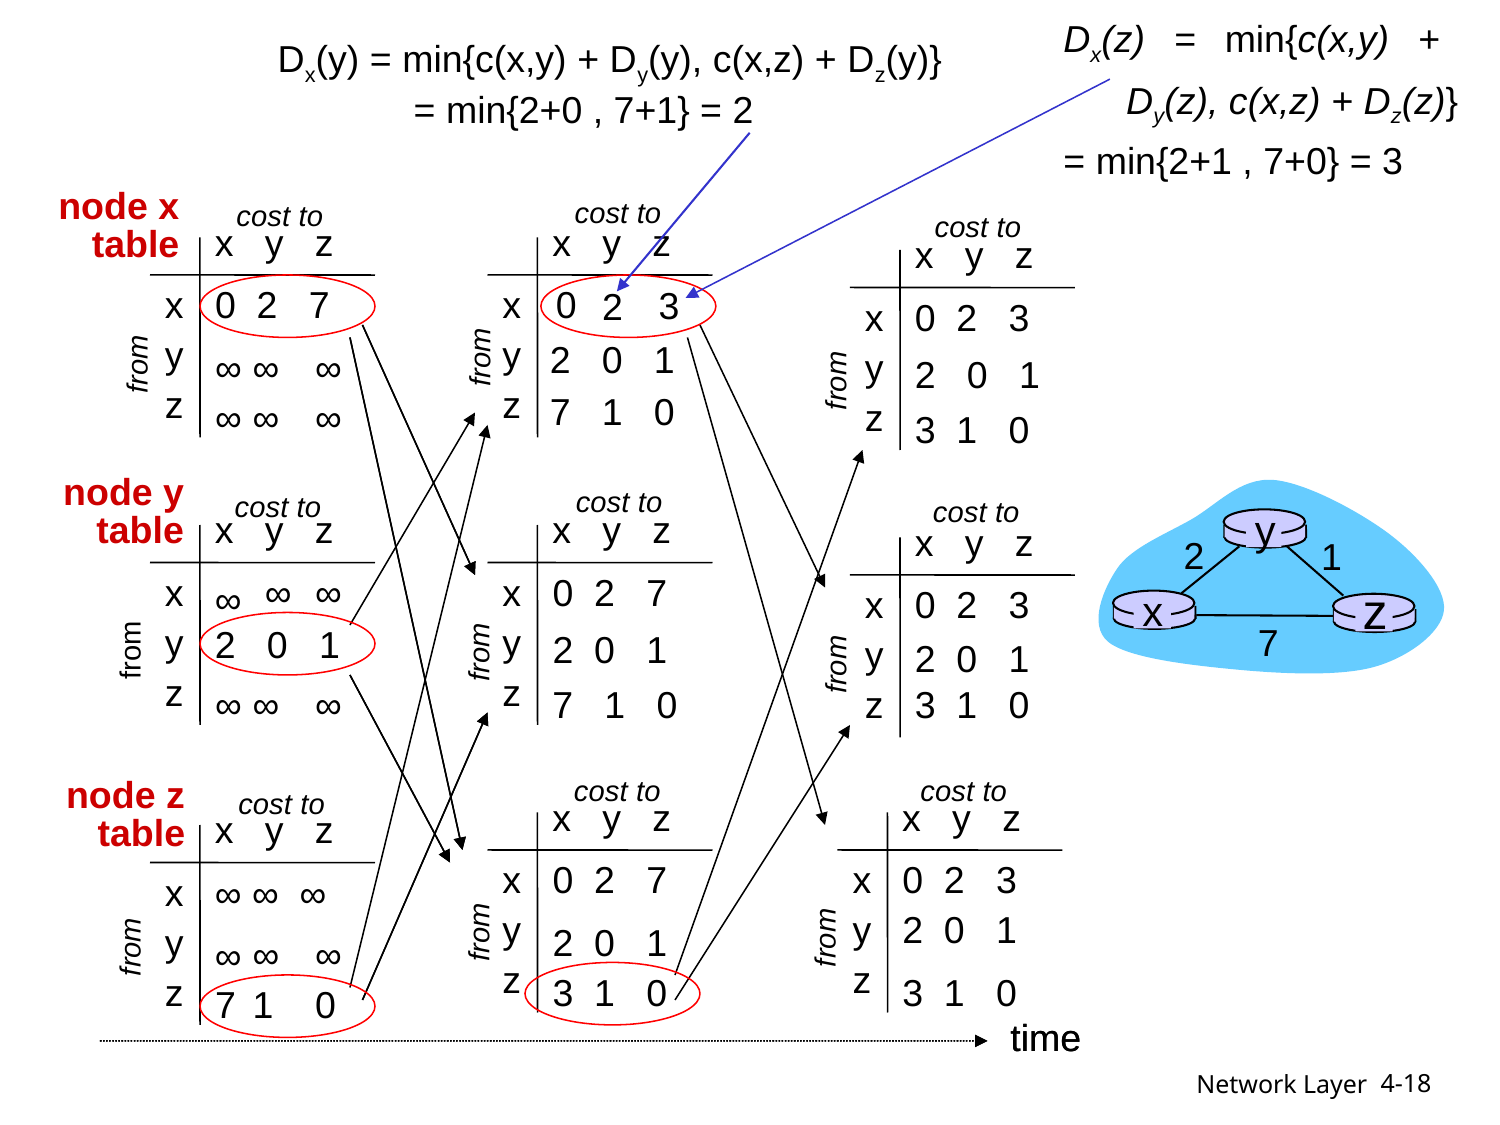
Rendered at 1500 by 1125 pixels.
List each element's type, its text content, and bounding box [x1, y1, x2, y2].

text_box z [150, 661, 199, 722]
text_box x [850, 286, 899, 336]
text_box 2 0 1 [537, 618, 683, 674]
text_box [540, 278, 587, 334]
text_box cost to [918, 486, 1035, 537]
text_box [695, 79, 1110, 298]
text_box 0 [541, 274, 592, 301]
text_box cost to [559, 187, 676, 238]
text_box ∞ [300, 674, 357, 734]
text_box y [860, 336, 899, 386]
text_box y [503, 611, 537, 661]
text_box 0 2 7 [200, 311, 242, 334]
text_box from [809, 620, 860, 709]
text_box 1 [237, 974, 282, 980]
text_box z [487, 661, 537, 722]
text_box [200, 612, 376, 675]
text_box cost to [223, 777, 340, 828]
text_box ∞ [357, 924, 363, 954]
text_box y [860, 624, 899, 674]
text_box 3 1 0 [537, 961, 679, 977]
text_box x y z [199, 499, 349, 559]
text_box y [487, 324, 537, 374]
text_box y [150, 611, 199, 661]
text_box z [837, 949, 887, 1009]
text_box [525, 962, 700, 1025]
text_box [1087, 477, 1447, 677]
text_box 2 0 1 [537, 911, 683, 961]
text_box z [487, 374, 534, 434]
text_box node x table [43, 181, 195, 273]
text_box x [487, 849, 537, 899]
text_box x y z [200, 799, 349, 859]
text_box [200, 274, 376, 338]
text_box ∞ [237, 924, 295, 975]
text_box ∞ [250, 561, 300, 568]
text_box 0 2 7 [537, 561, 683, 618]
text_box ∞ 2 0 1 [200, 649, 257, 674]
text_box from [104, 606, 150, 695]
text_box x y z [537, 499, 687, 559]
text_box 3 1 0 [900, 399, 1045, 459]
text_box x y z [899, 224, 1049, 284]
text_box 3 1 0 [537, 1011, 570, 1022]
text_box 0 2 3 [900, 574, 1045, 627]
text_box Dx(y) = min{c(x,y) + Dy(y), c(x,z) + Dz(y)} = min{2+0 , 7+1} = 2 [262, 27, 968, 139]
text_box 0 [541, 311, 565, 329]
text_box node y table [48, 467, 199, 559]
text_box 0 2 7 [537, 849, 683, 909]
text_box x y z [887, 786, 1037, 847]
text_box from [809, 336, 860, 425]
text_box x [487, 274, 537, 324]
text_box ∞ [300, 386, 357, 447]
text_box cost to [221, 190, 338, 240]
text_box [975, 1034, 988, 1048]
text_box [676, 450, 865, 972]
text_box ∞ [199, 924, 237, 985]
text_box cost to [219, 481, 337, 531]
text_box z [150, 374, 199, 434]
text_box ∞ ∞ ∞ [199, 862, 363, 923]
text_box ∞ 2 0 1 [200, 568, 356, 639]
text_box ∞ [237, 674, 295, 734]
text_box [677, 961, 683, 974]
text_box 0 [300, 974, 351, 983]
slide_number 4-18 [1365, 1060, 1477, 1106]
text_box ∞ [237, 336, 295, 386]
text_box ∞ 2 0 1 [318, 664, 356, 674]
text_box 3 1 0 [655, 1013, 683, 1022]
text_box 3 [643, 274, 695, 335]
text_box [350, 424, 491, 984]
text_box 0 [333, 1029, 351, 1034]
text_box 3 1 0 [900, 674, 1045, 734]
text_box [366, 712, 489, 992]
text_box x [487, 561, 537, 611]
text_box ∞ [300, 561, 357, 612]
text_box [816, 573, 826, 588]
text_box ∞ [200, 336, 237, 386]
text_box 0 2 3 [887, 849, 1033, 899]
text_box 3 1 0 [887, 961, 1033, 1022]
text_box [460, 541, 476, 575]
text_box ∞ [295, 924, 300, 975]
text_box 0 2 7 [200, 274, 284, 301]
text_box 2 0 1 [900, 627, 1045, 674]
text_box z [850, 674, 899, 734]
text_box time [995, 1006, 1097, 1067]
text_box y [150, 911, 199, 961]
text_box z [487, 949, 537, 1009]
text_box ∞ [237, 386, 295, 447]
text_box ∞ [200, 386, 237, 447]
text_box 2 0 1 [887, 899, 1033, 959]
text_box x y z [899, 511, 1049, 572]
text_box node z table [51, 770, 200, 862]
text_box [813, 784, 828, 826]
text_box 0 2 7 [291, 274, 345, 282]
text_box from [452, 607, 503, 697]
text_box 2 0 1 [900, 343, 1056, 404]
text_box 2 [587, 275, 644, 336]
text_box y [849, 899, 887, 949]
text_box x y z [537, 786, 687, 847]
text_box 7 1 0 [534, 380, 690, 441]
text_box [451, 797, 466, 850]
text_box ∞ [300, 924, 357, 978]
text_box [200, 974, 376, 1038]
text_box cost to [905, 765, 1022, 815]
text_box from [453, 313, 487, 402]
text_box [695, 290, 716, 327]
text_box x [150, 274, 199, 324]
text_box x [850, 574, 899, 624]
text_box cost to [919, 200, 1037, 251]
text_box cost to [561, 475, 678, 526]
text_box x y z [537, 211, 660, 272]
text_box ∞ [300, 336, 357, 386]
text_box [695, 285, 702, 291]
text_box ∞ [200, 674, 237, 734]
text_box from [111, 320, 161, 409]
text_box 7 [200, 974, 237, 1001]
text_box x [150, 862, 199, 911]
text_box z [150, 961, 199, 1022]
text_box x y z [635, 211, 687, 272]
text_box x [150, 561, 199, 611]
text_box [351, 412, 475, 622]
text_box 0 2 3 [900, 286, 1045, 343]
text_box [689, 724, 850, 978]
text_box from [104, 902, 150, 991]
text_box Dx(z) = min{c(x,y) + Dy(z), c(x,z) + Dz(z)} = min{2+1 , 7+0} = 3 [1048, 0, 1484, 190]
footer Network Layer [907, 1060, 1383, 1108]
text_box 7 1 0 [537, 674, 693, 734]
text_box ∞ [352, 964, 357, 984]
text_box from [799, 893, 849, 982]
text_box ∞ [352, 939, 363, 985]
text_box x [837, 849, 887, 899]
text_box from [452, 888, 503, 977]
text_box 2 0 1 [534, 329, 690, 380]
text_box y [503, 899, 537, 949]
text_box y [161, 324, 199, 374]
text_box z [850, 386, 899, 447]
text_box cost to [559, 765, 676, 815]
text_box [435, 834, 451, 863]
text_box 7 [200, 1011, 237, 1034]
text_box x y z [199, 211, 349, 272]
